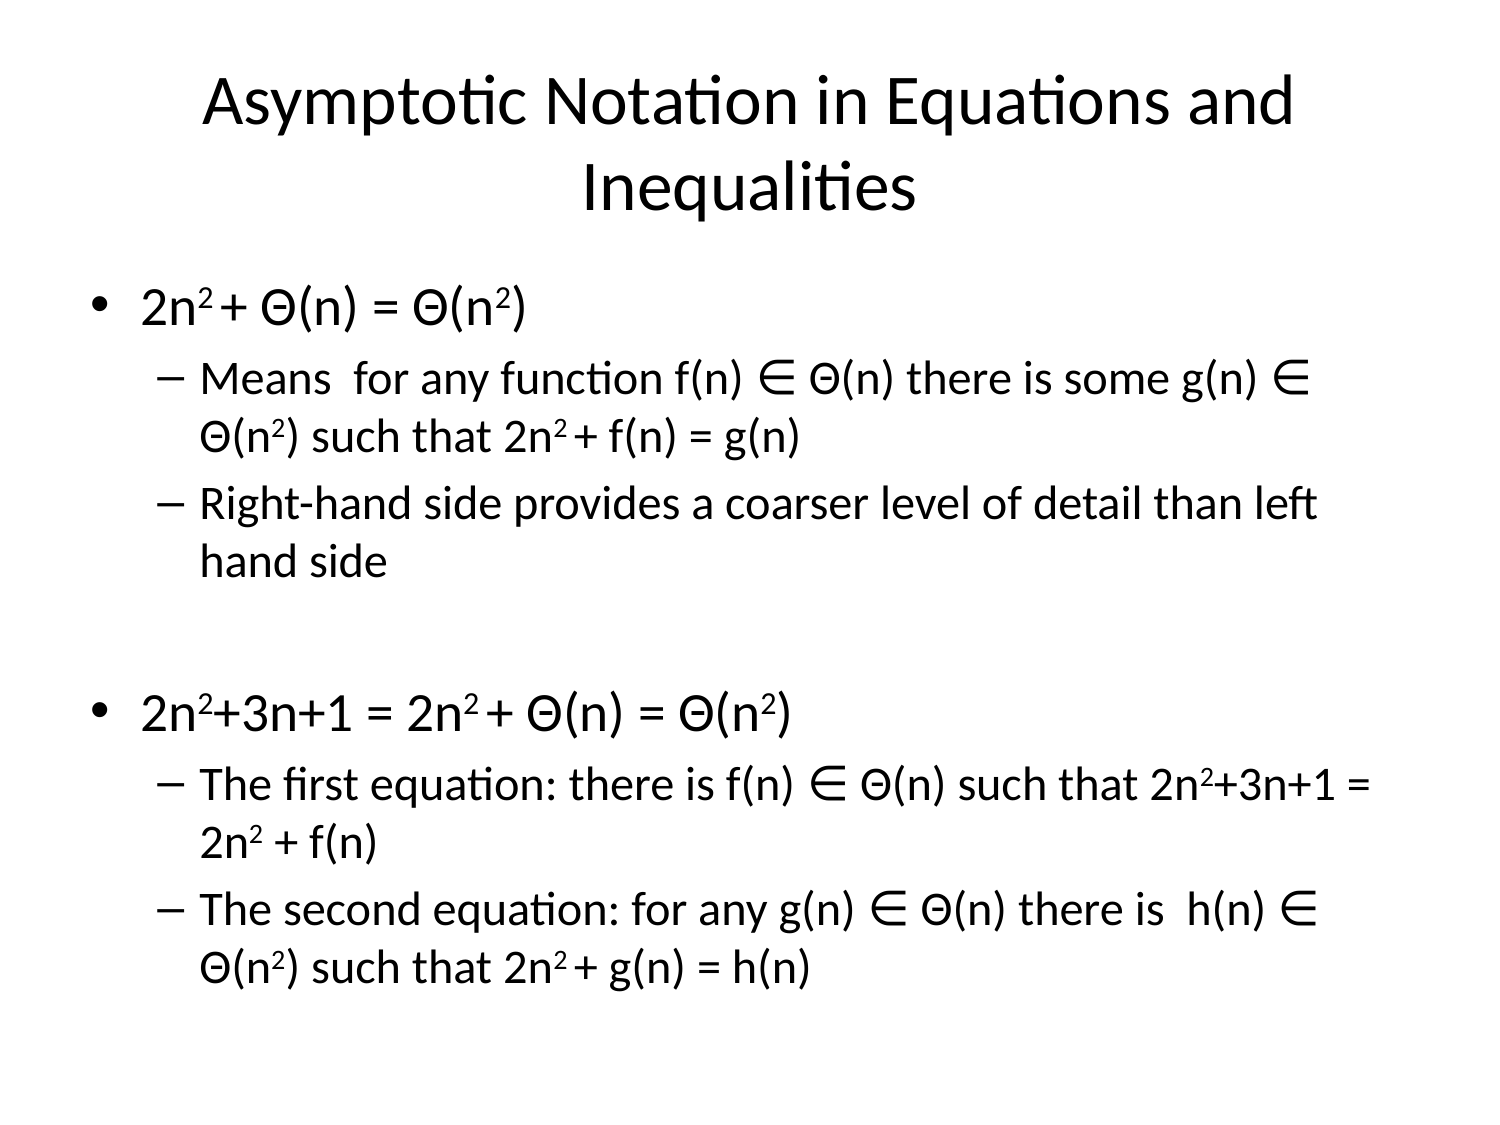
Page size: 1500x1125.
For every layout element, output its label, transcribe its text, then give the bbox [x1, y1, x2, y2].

title Asymptotic Notation in Equations and Inequalities [75, 45, 1425, 233]
list 2n2 + Θ(n) = Θ(n2) Means for any function f(n) ∈ Θ(n) there is some g(n) ∈ Θ(n2) such that 2n2 + f(n) = g(n) Right-hand side provides a coarser level of detail than left hand side 2n2+3n+1 = 2n2 + Θ(n) = Θ(n2) The first equation: there is f(n) ∈ Θ(n) such that 2n2+3n+1 = 2n2 + f(n) The second equation: for any g(n) ∈ Θ(n) there is h(n) ∈ Θ(n2) such that 2n2 + g(n) = h(n) [75, 262, 1425, 1005]
